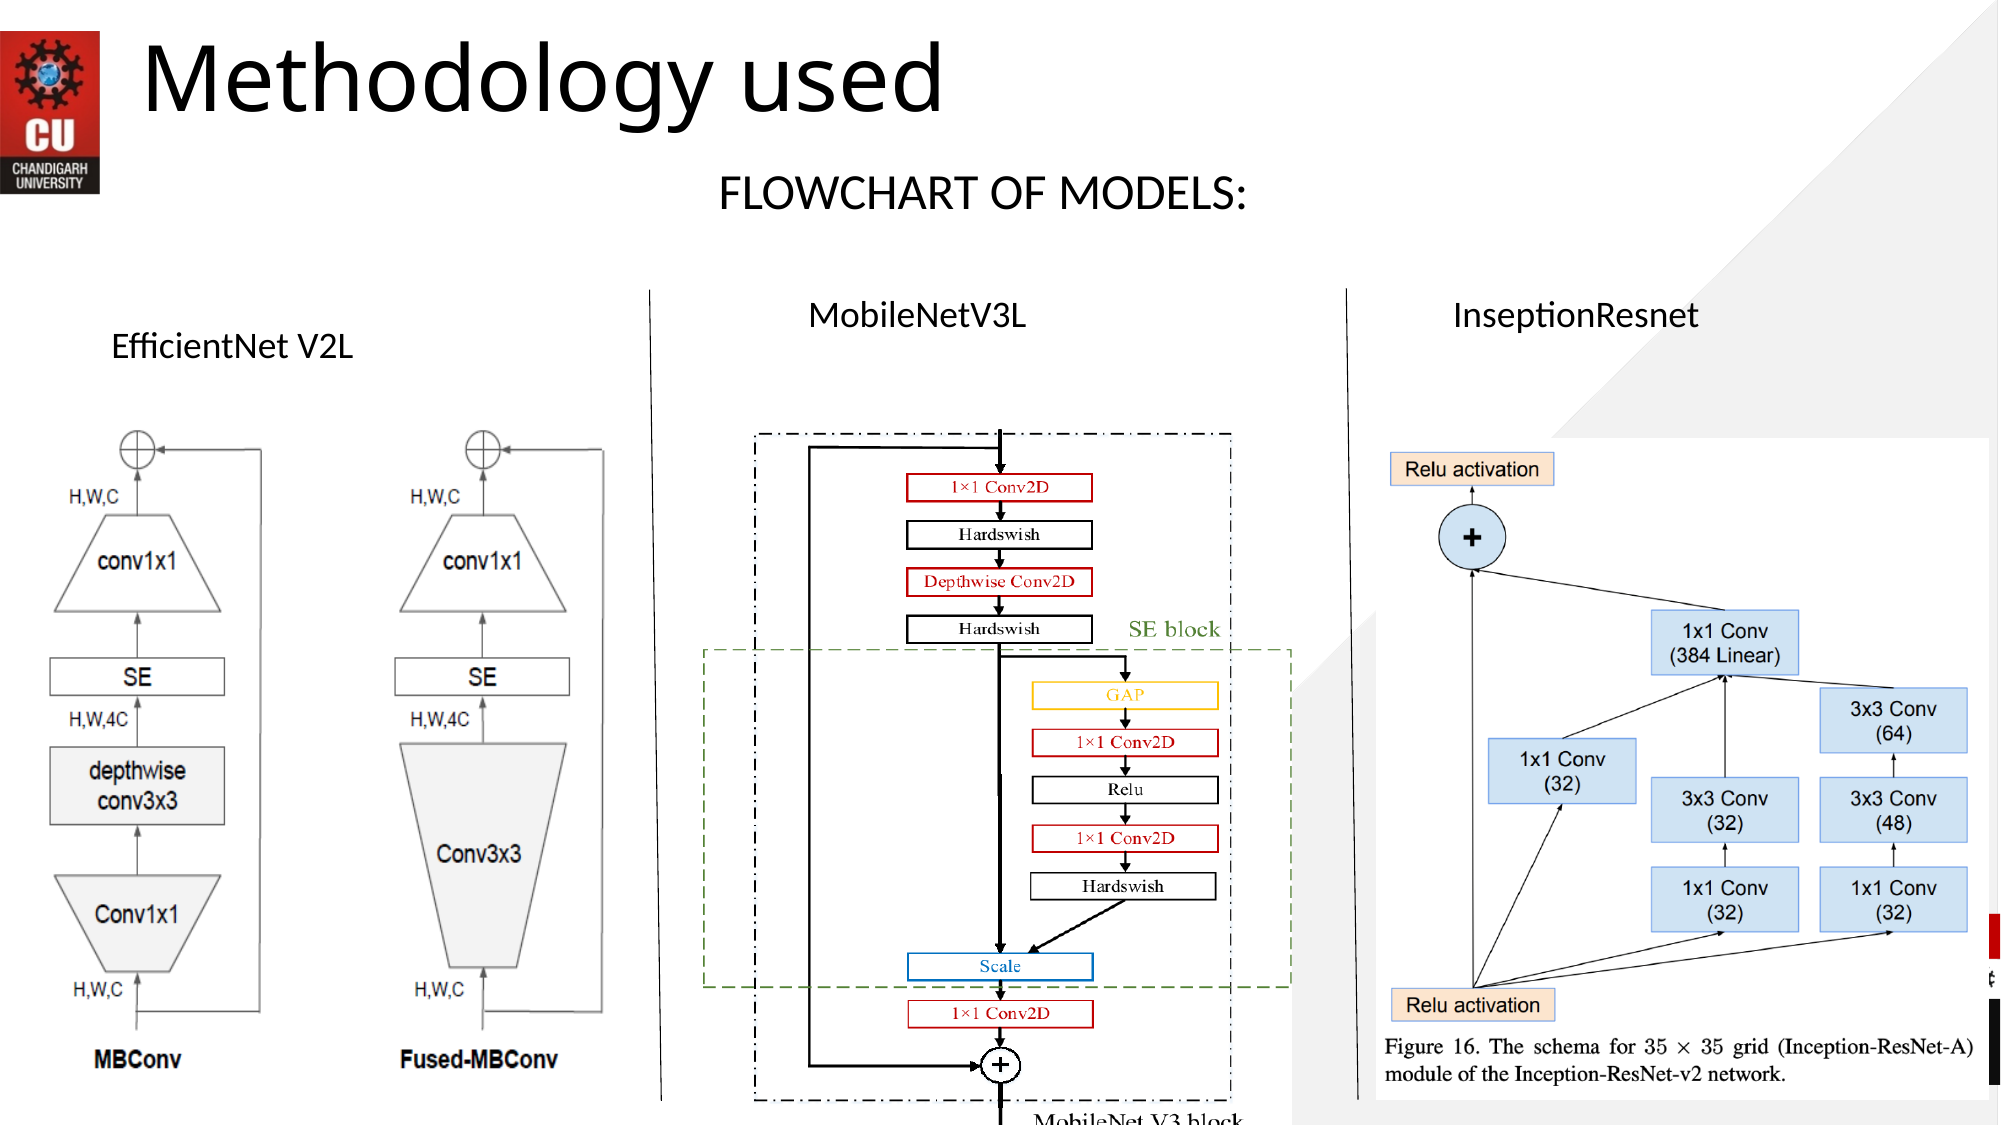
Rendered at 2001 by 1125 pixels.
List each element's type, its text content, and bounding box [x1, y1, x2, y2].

text_box EfficientNet V2L [96, 313, 585, 374]
list FLOWCHART OF MODELS: [703, 158, 1401, 229]
title Methodology used [125, 22, 1791, 142]
text_box MobileNetV3L [793, 282, 1282, 342]
picture [0, 0, 2001, 1125]
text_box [649, 289, 662, 1101]
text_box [1346, 288, 1359, 1100]
text_box InseptionResnet [1438, 282, 1927, 342]
